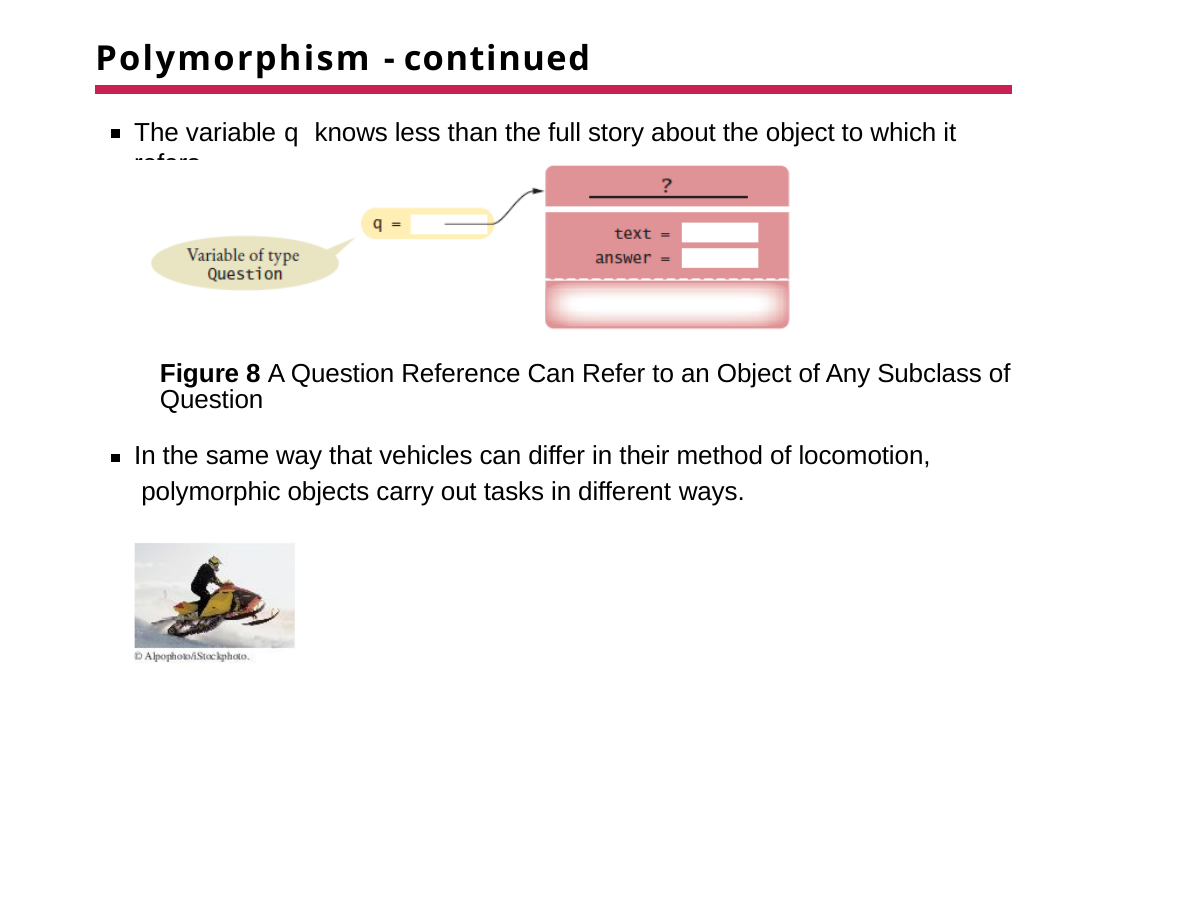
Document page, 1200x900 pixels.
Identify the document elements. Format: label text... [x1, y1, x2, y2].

text_box [134, 160, 814, 340]
text_box Figure 8 A Question Reference Can Refer to an Object of Any Subclass of Question In the same way that vehicles can differ in their method of locomotion, polymorphic objects carry out tasks in different ways. [132, 362, 1020, 506]
text_box The variable q knows less than the full story about the object to which it refers [132, 115, 1029, 178]
title Polymorphism - continued [93, 36, 1107, 187]
text_box [134, 514, 296, 676]
